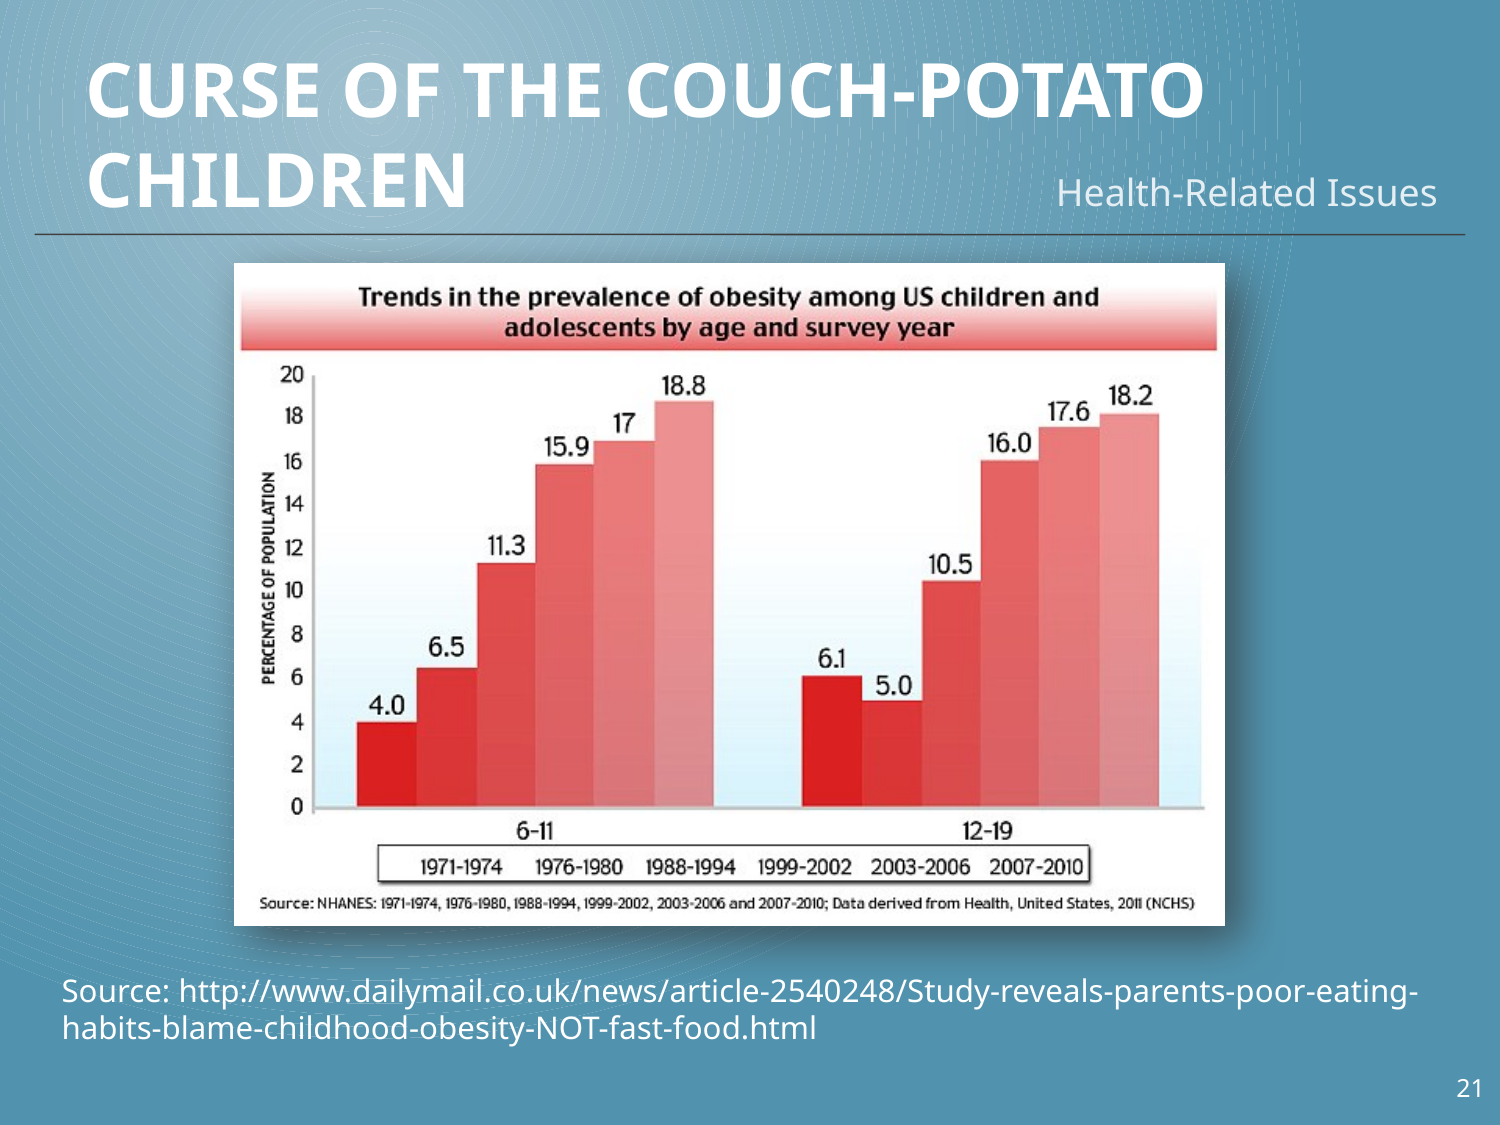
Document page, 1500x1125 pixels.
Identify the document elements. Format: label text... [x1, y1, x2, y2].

slide_number 21 [1313, 1065, 1500, 1125]
picture [234, 262, 1226, 926]
text_box Source: http://www.dailymail.co.uk/news/article-2540248/Study-reveals-parents-poor-eating-habits-blame-childhood-obesity-NOT-fast-food.html [46, 963, 1454, 1054]
title Curse of the Couch-Potato Children [70, 35, 1454, 200]
text_box Health-Related Issues [609, 161, 1454, 222]
